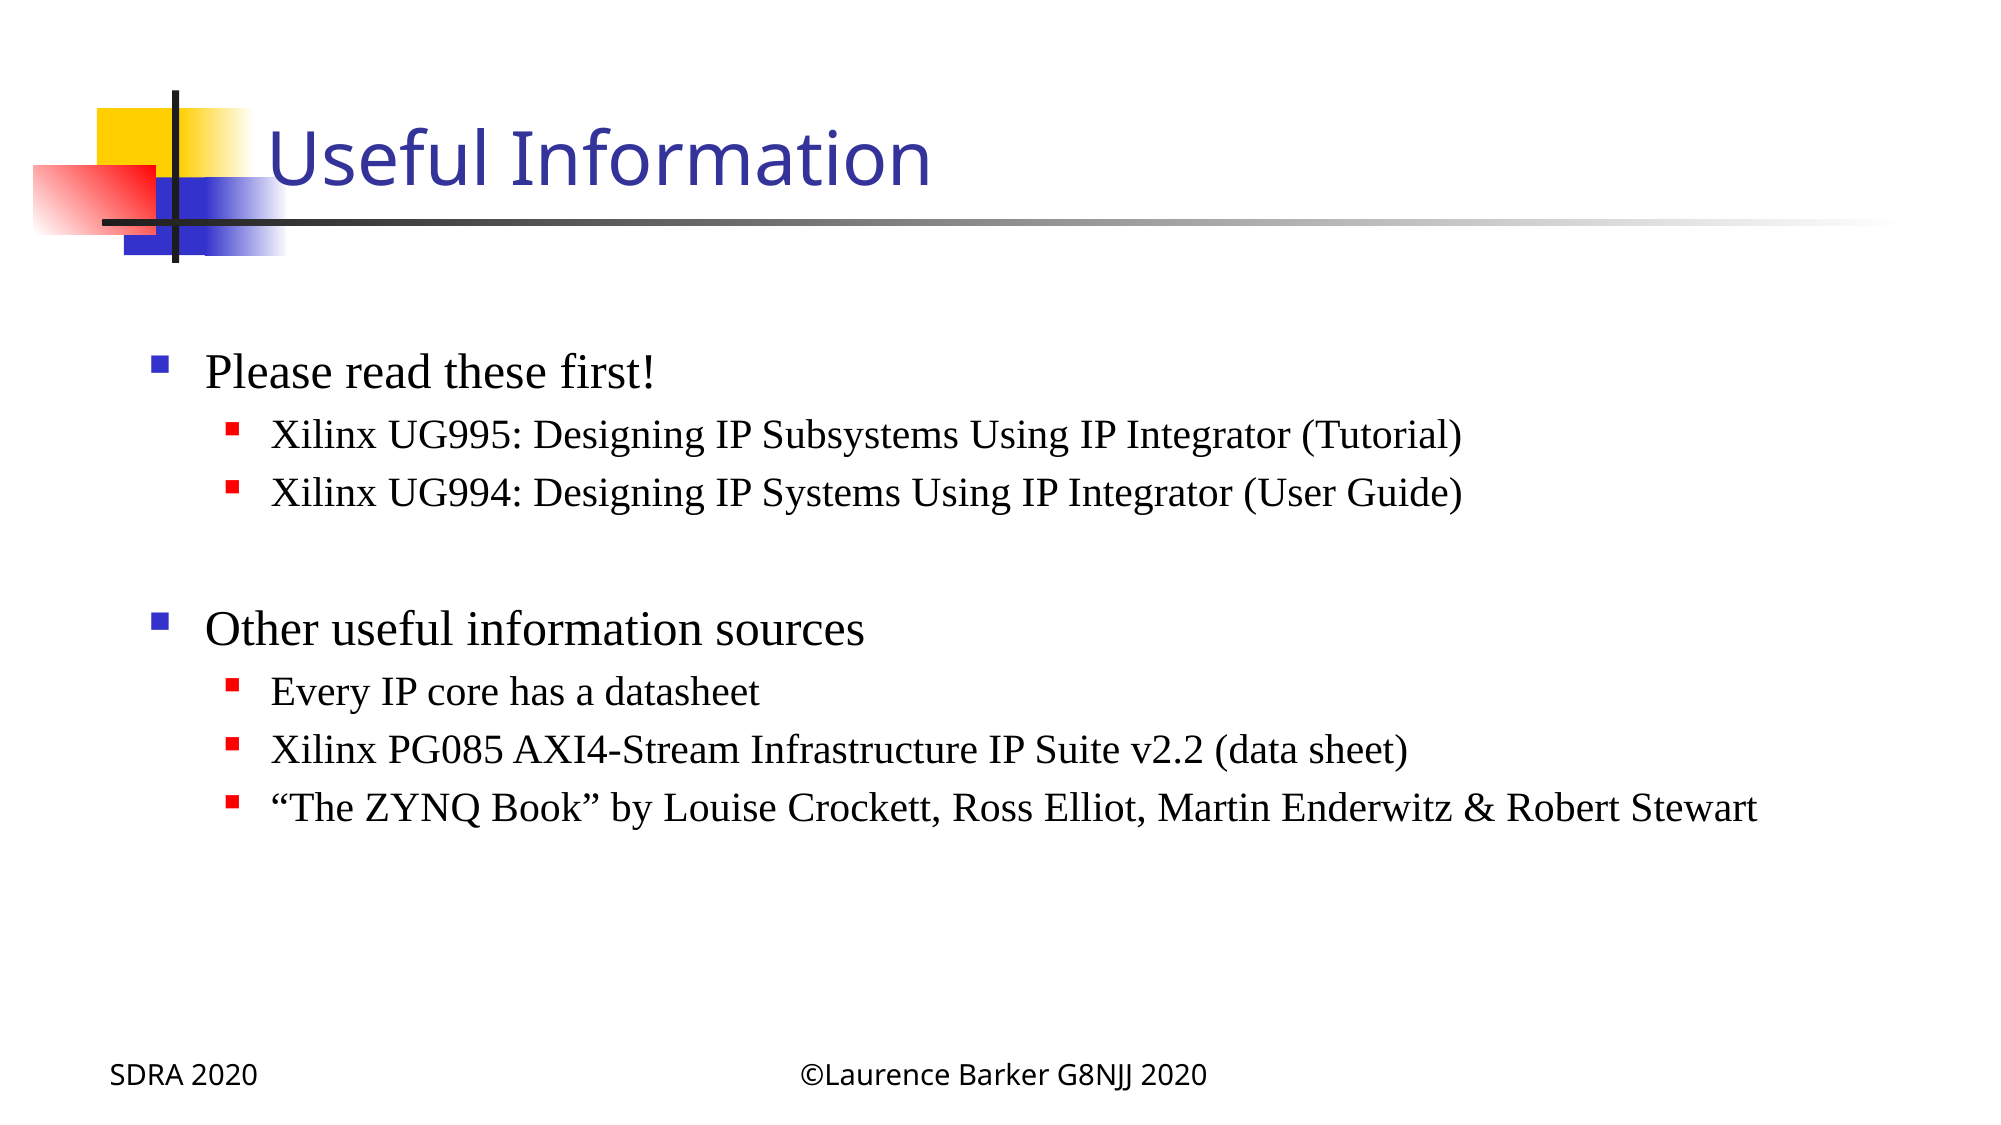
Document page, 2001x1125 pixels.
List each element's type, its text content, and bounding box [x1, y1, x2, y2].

slide_number SDRA 2020 [94, 1023, 512, 1100]
list Please read these first! Xilinx UG995: Designing IP Subsystems Using IP Integrator (Tutorial) Xilinx UG994: Designing IP Systems Using IP Integrator (User Guide) Other useful information sources Every IP core has a datasheet Xilinx PG085 AXI4-Stream Infrastructure IP Suite v2.2 (data sheet) “The ZYNQ Book” by Louise Crockett, Ross Elliot, Martin Enderwitz & Robert Stewart [133, 331, 1959, 1006]
footer ©Laurence Barker G8NJJ 2020 [574, 1023, 1434, 1100]
title Useful Information [251, 35, 1957, 208]
